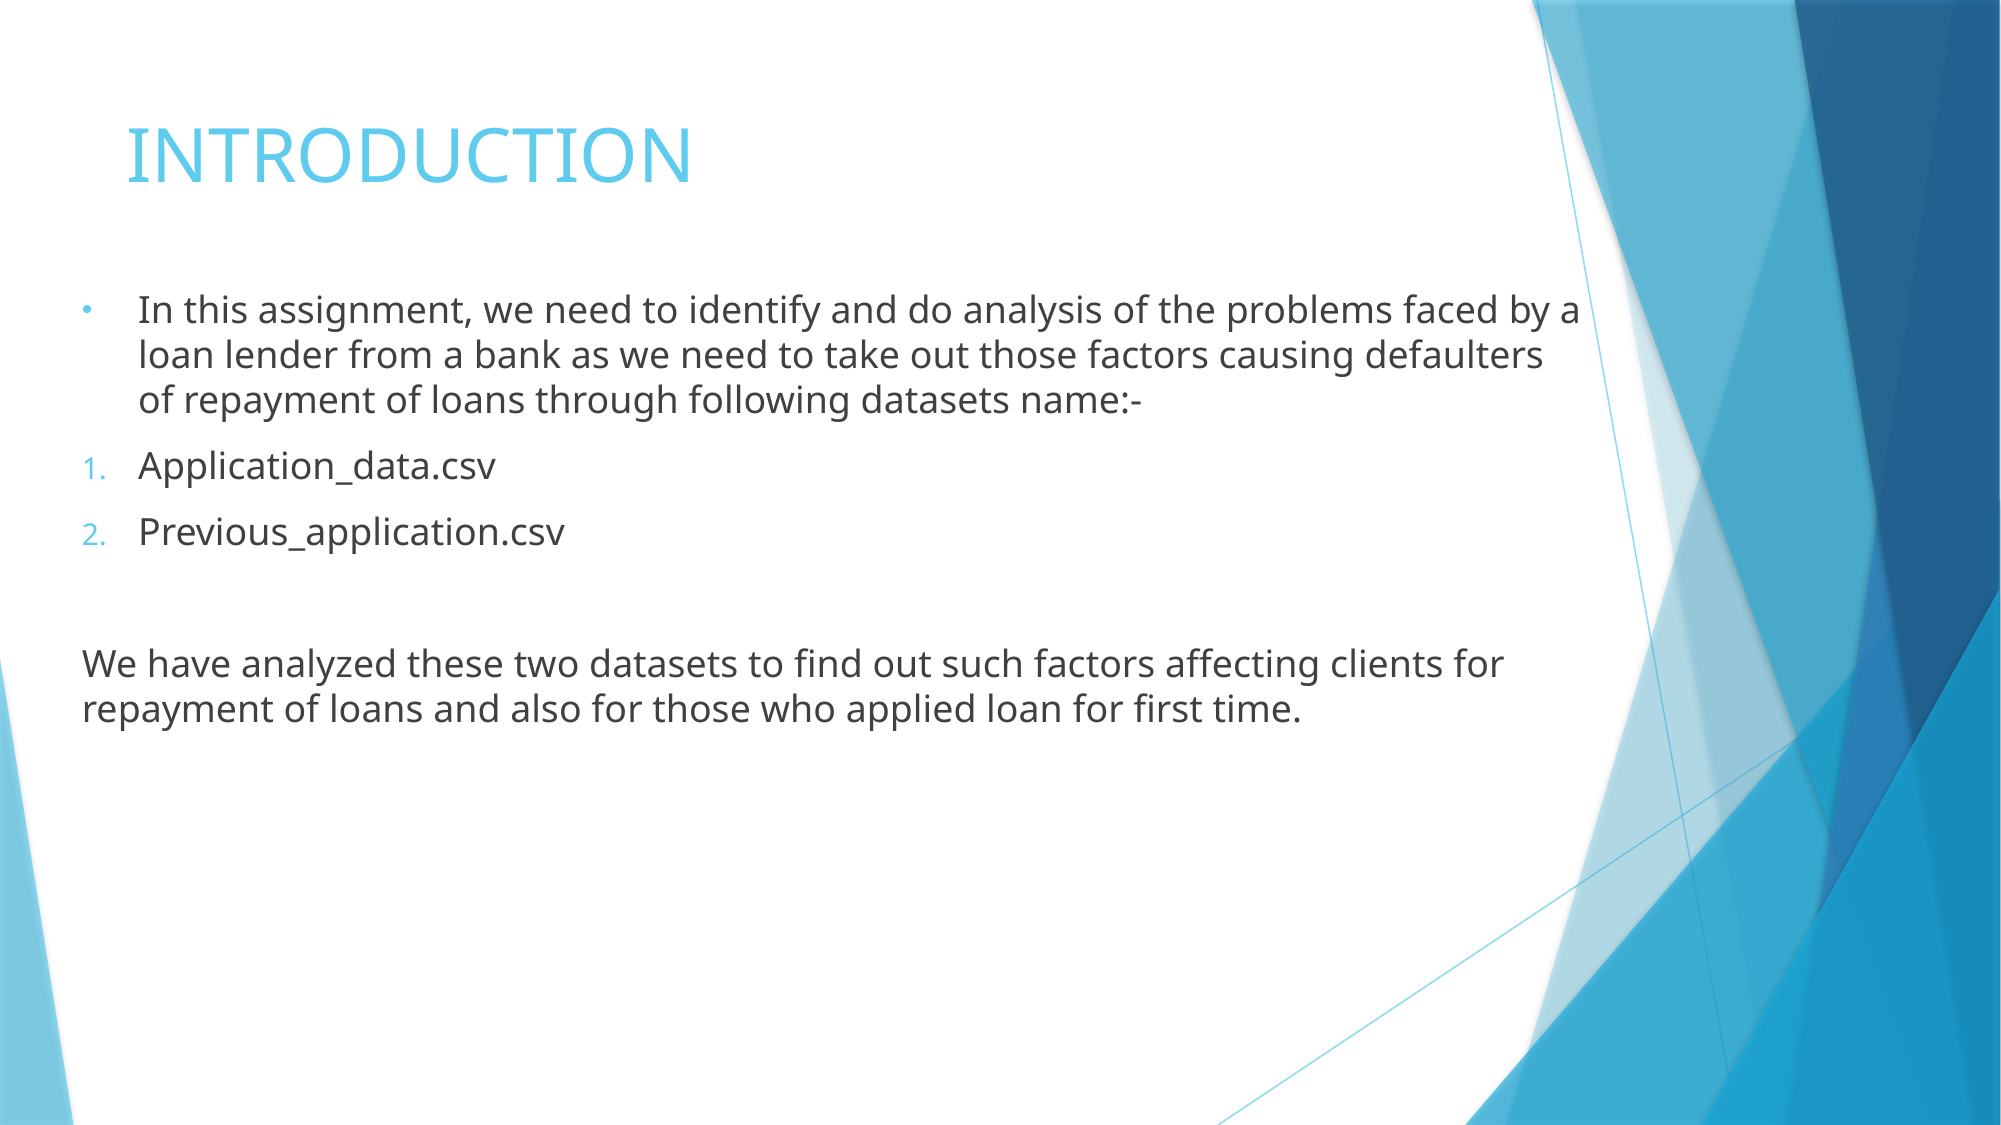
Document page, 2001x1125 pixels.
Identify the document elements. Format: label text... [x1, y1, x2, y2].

title INTRODUCTION [111, 99, 1522, 278]
list In this assignment, we need to identify and do analysis of the problems faced by a loan lender from a bank as we need to take out those factors causing defaulters of repayment of loans through following datasets name:- Application_data.csv Previous_application.csv We have analyzed these two datasets to find out such factors affecting clients for repayment of loans and also for those who applied loan for first time. [66, 278, 1603, 1015]
